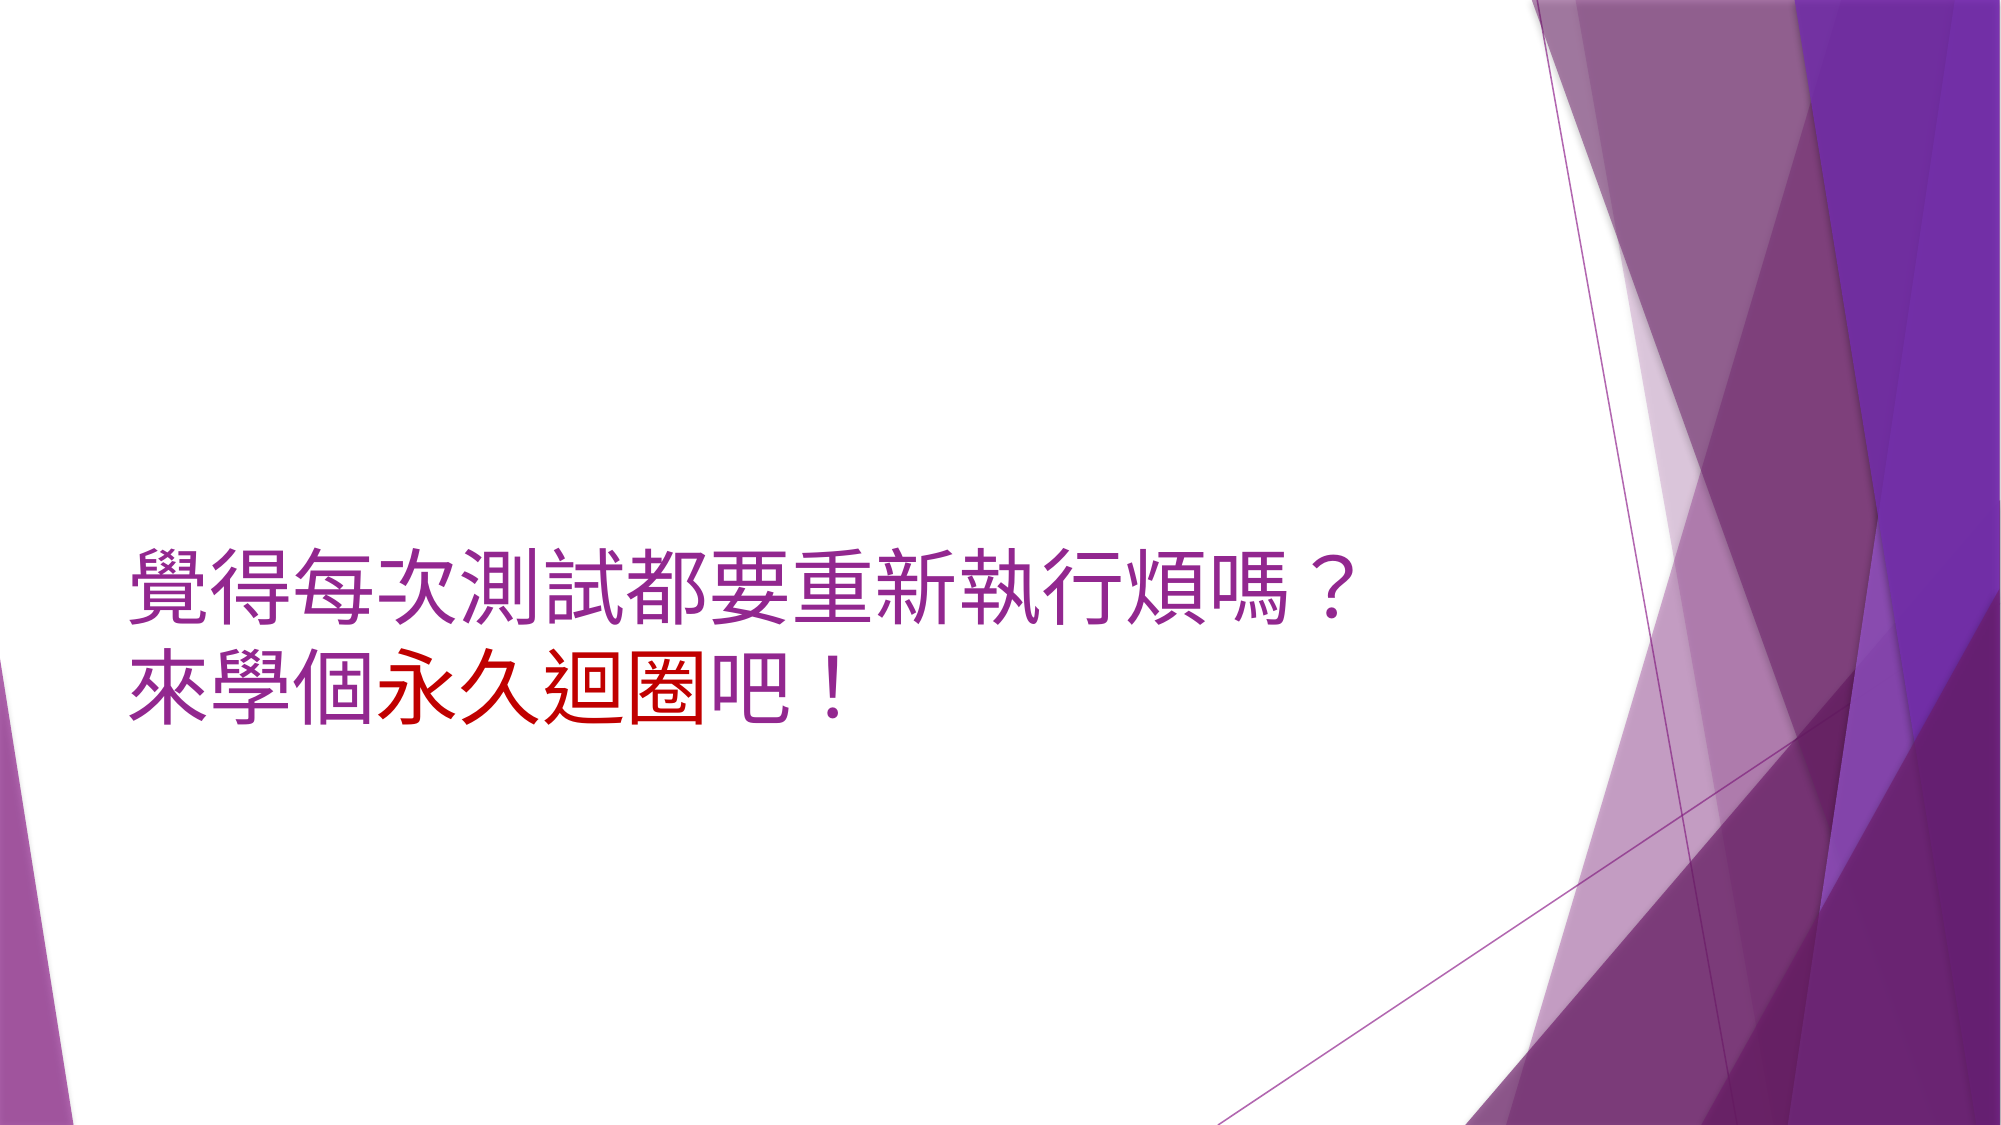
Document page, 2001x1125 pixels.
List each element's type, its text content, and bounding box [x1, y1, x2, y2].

title 覺得每次測試都要重新執行煩嗎？ 來學個永久迴圈吧！ [111, 443, 1522, 743]
